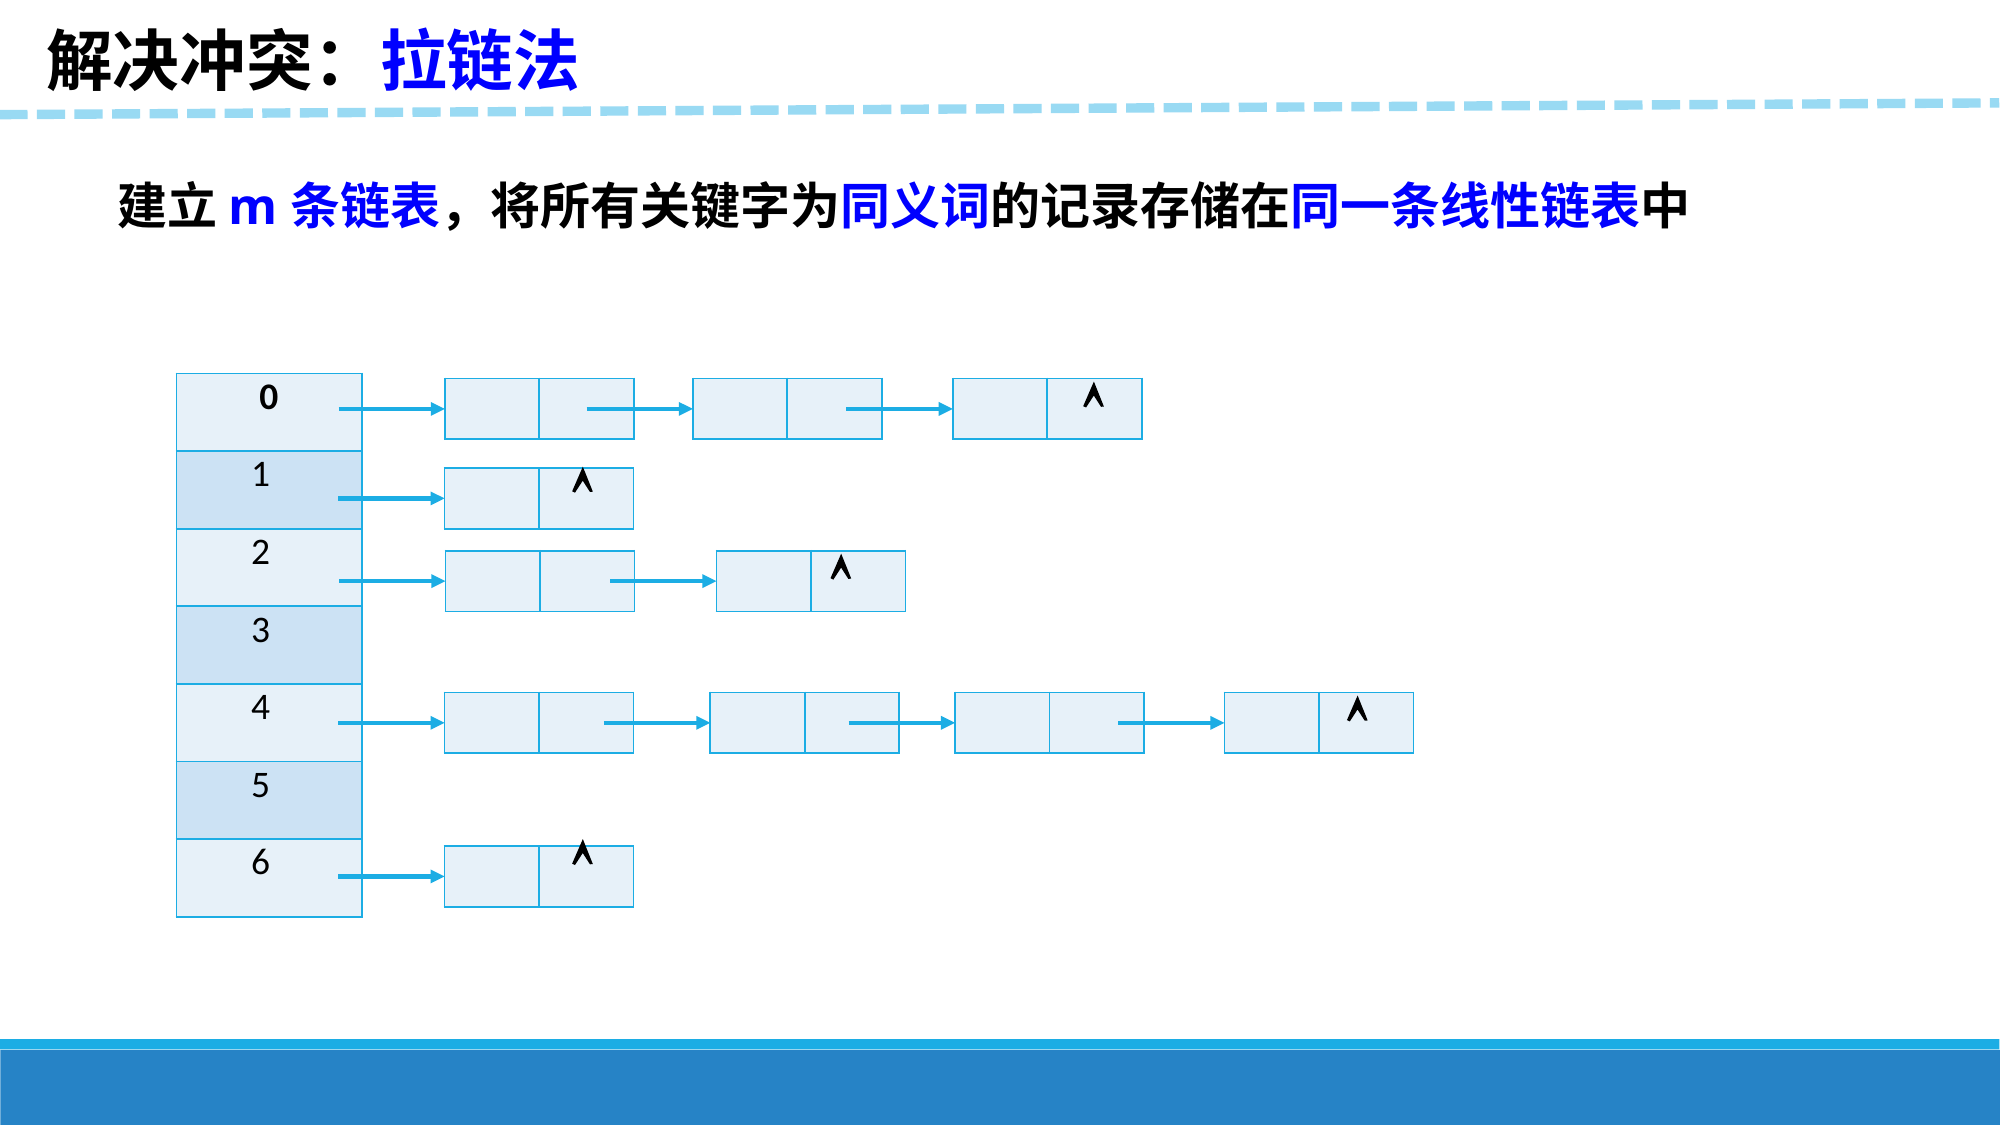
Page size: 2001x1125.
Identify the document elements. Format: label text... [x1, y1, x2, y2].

table_header [540, 379, 633, 438]
table_header [1048, 379, 1068, 438]
table_header [892, 552, 905, 611]
table_header [954, 379, 1046, 438]
table_header [812, 552, 816, 611]
table_header [1320, 693, 1332, 752]
table_header [717, 552, 810, 611]
table_header [541, 552, 634, 611]
table_cell 1 [177, 452, 361, 528]
table_header [540, 469, 557, 528]
table_header [540, 693, 633, 752]
table_cell 6 [177, 840, 361, 916]
text_box 解决冲突：拉链法 [31, 11, 693, 98]
table_header [540, 847, 557, 906]
table_cell 3 [177, 607, 361, 683]
table_header [1408, 693, 1413, 752]
table_header [445, 847, 538, 906]
table_header [445, 469, 538, 528]
text_box  [557, 823, 633, 909]
text_box  [1068, 366, 1144, 452]
table_cell 2 [177, 530, 361, 605]
table_header [711, 693, 804, 752]
text_box 建立m条链表，将所有关键字为同义词的记录存储在同一条线性链表中 [102, 160, 1721, 242]
table_header [446, 379, 538, 438]
table_header [788, 379, 881, 438]
table_header [1050, 693, 1143, 752]
table_header [806, 693, 898, 752]
table_header [445, 693, 538, 752]
table_cell 5 [177, 762, 361, 838]
table_cell 4 [177, 685, 361, 761]
text_box  [1332, 680, 1408, 765]
table_header [1225, 693, 1318, 752]
text_box  [557, 451, 633, 537]
table_header 0 [177, 374, 361, 450]
table_header [694, 379, 786, 438]
table_header [956, 693, 1049, 752]
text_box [0, 102, 2000, 116]
table_header [446, 552, 539, 611]
text_box  [816, 538, 892, 624]
